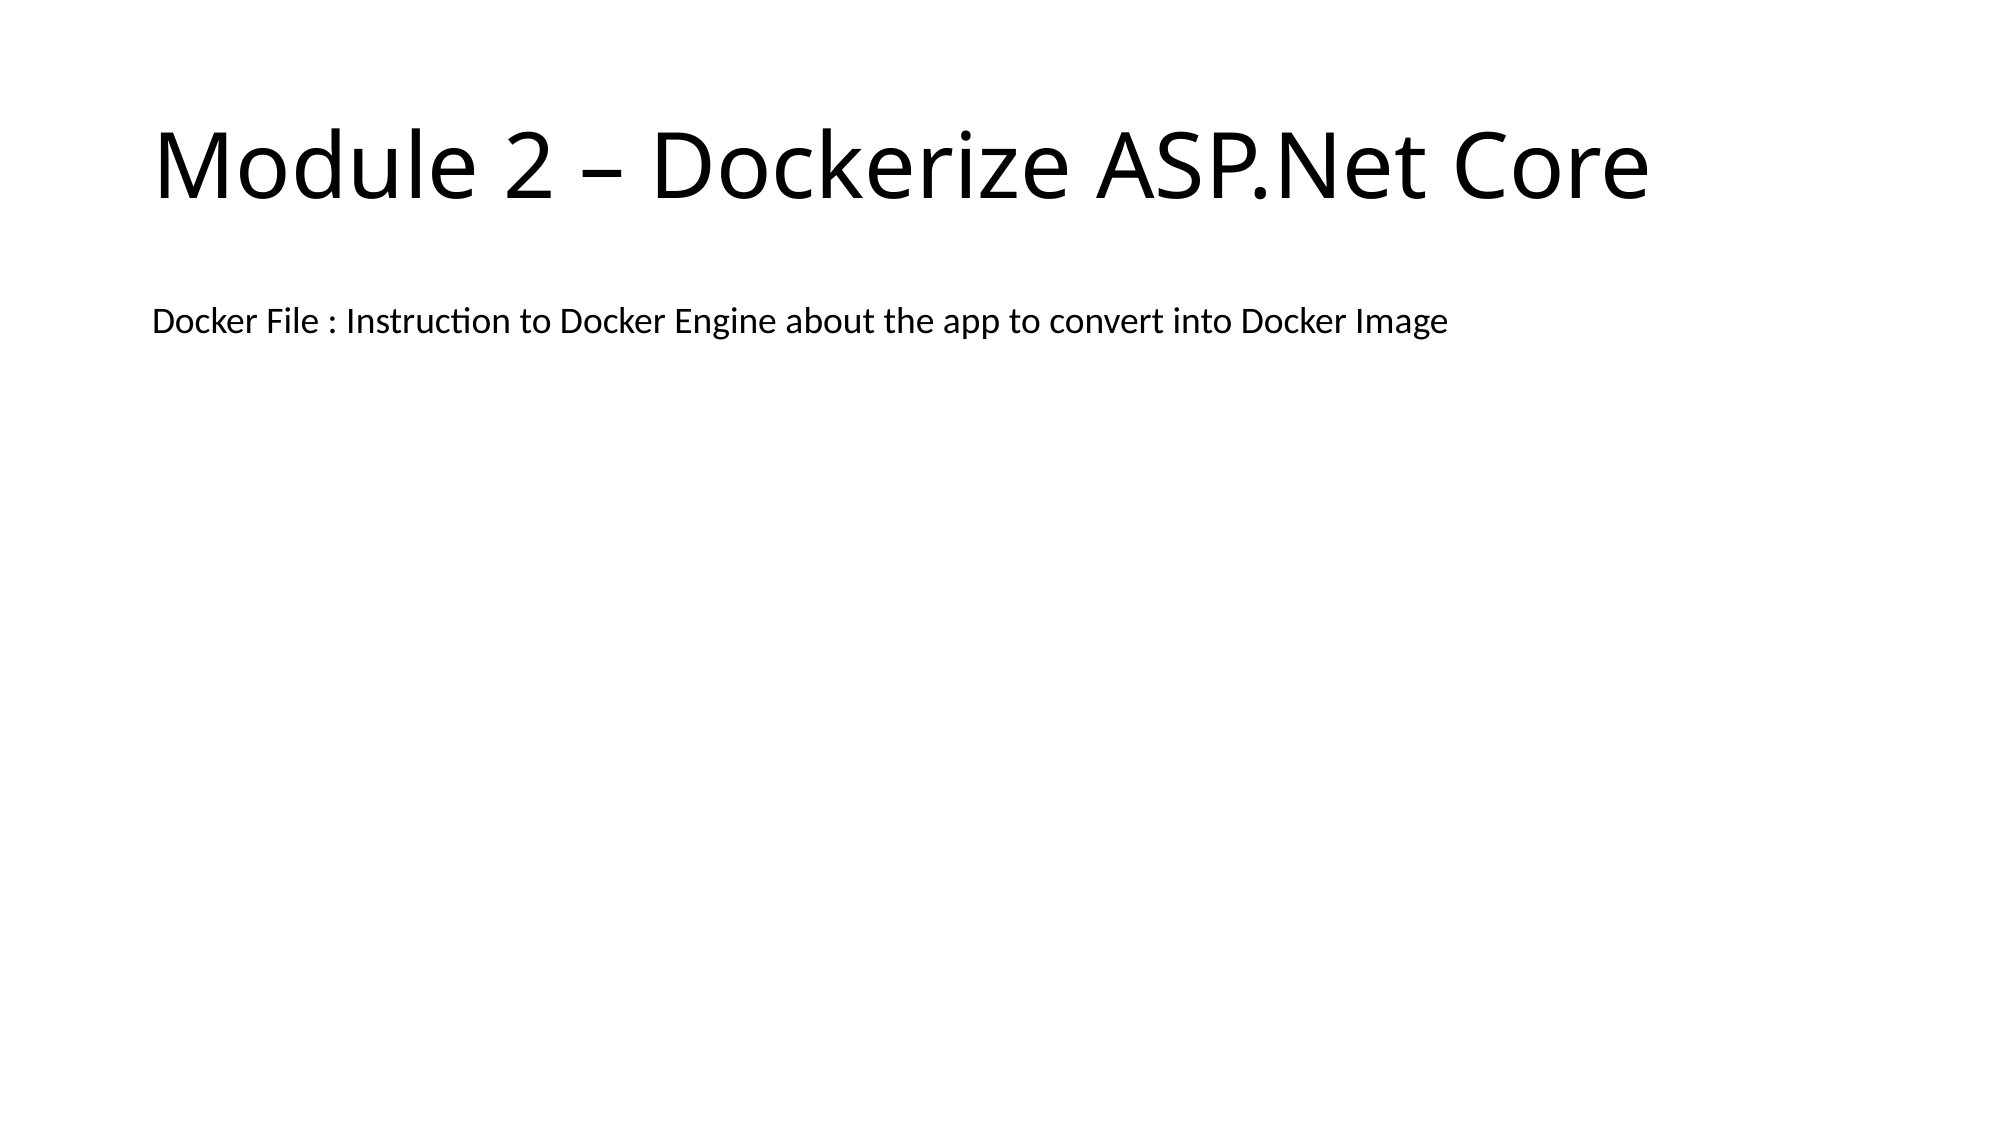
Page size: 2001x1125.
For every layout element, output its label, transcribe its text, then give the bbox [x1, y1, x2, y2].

title Module 2 – Dockerize ASP.Net Core [137, 59, 1863, 278]
text_box Docker File : Instruction to Docker Engine about the app to convert into Docker Image [137, 288, 1944, 349]
